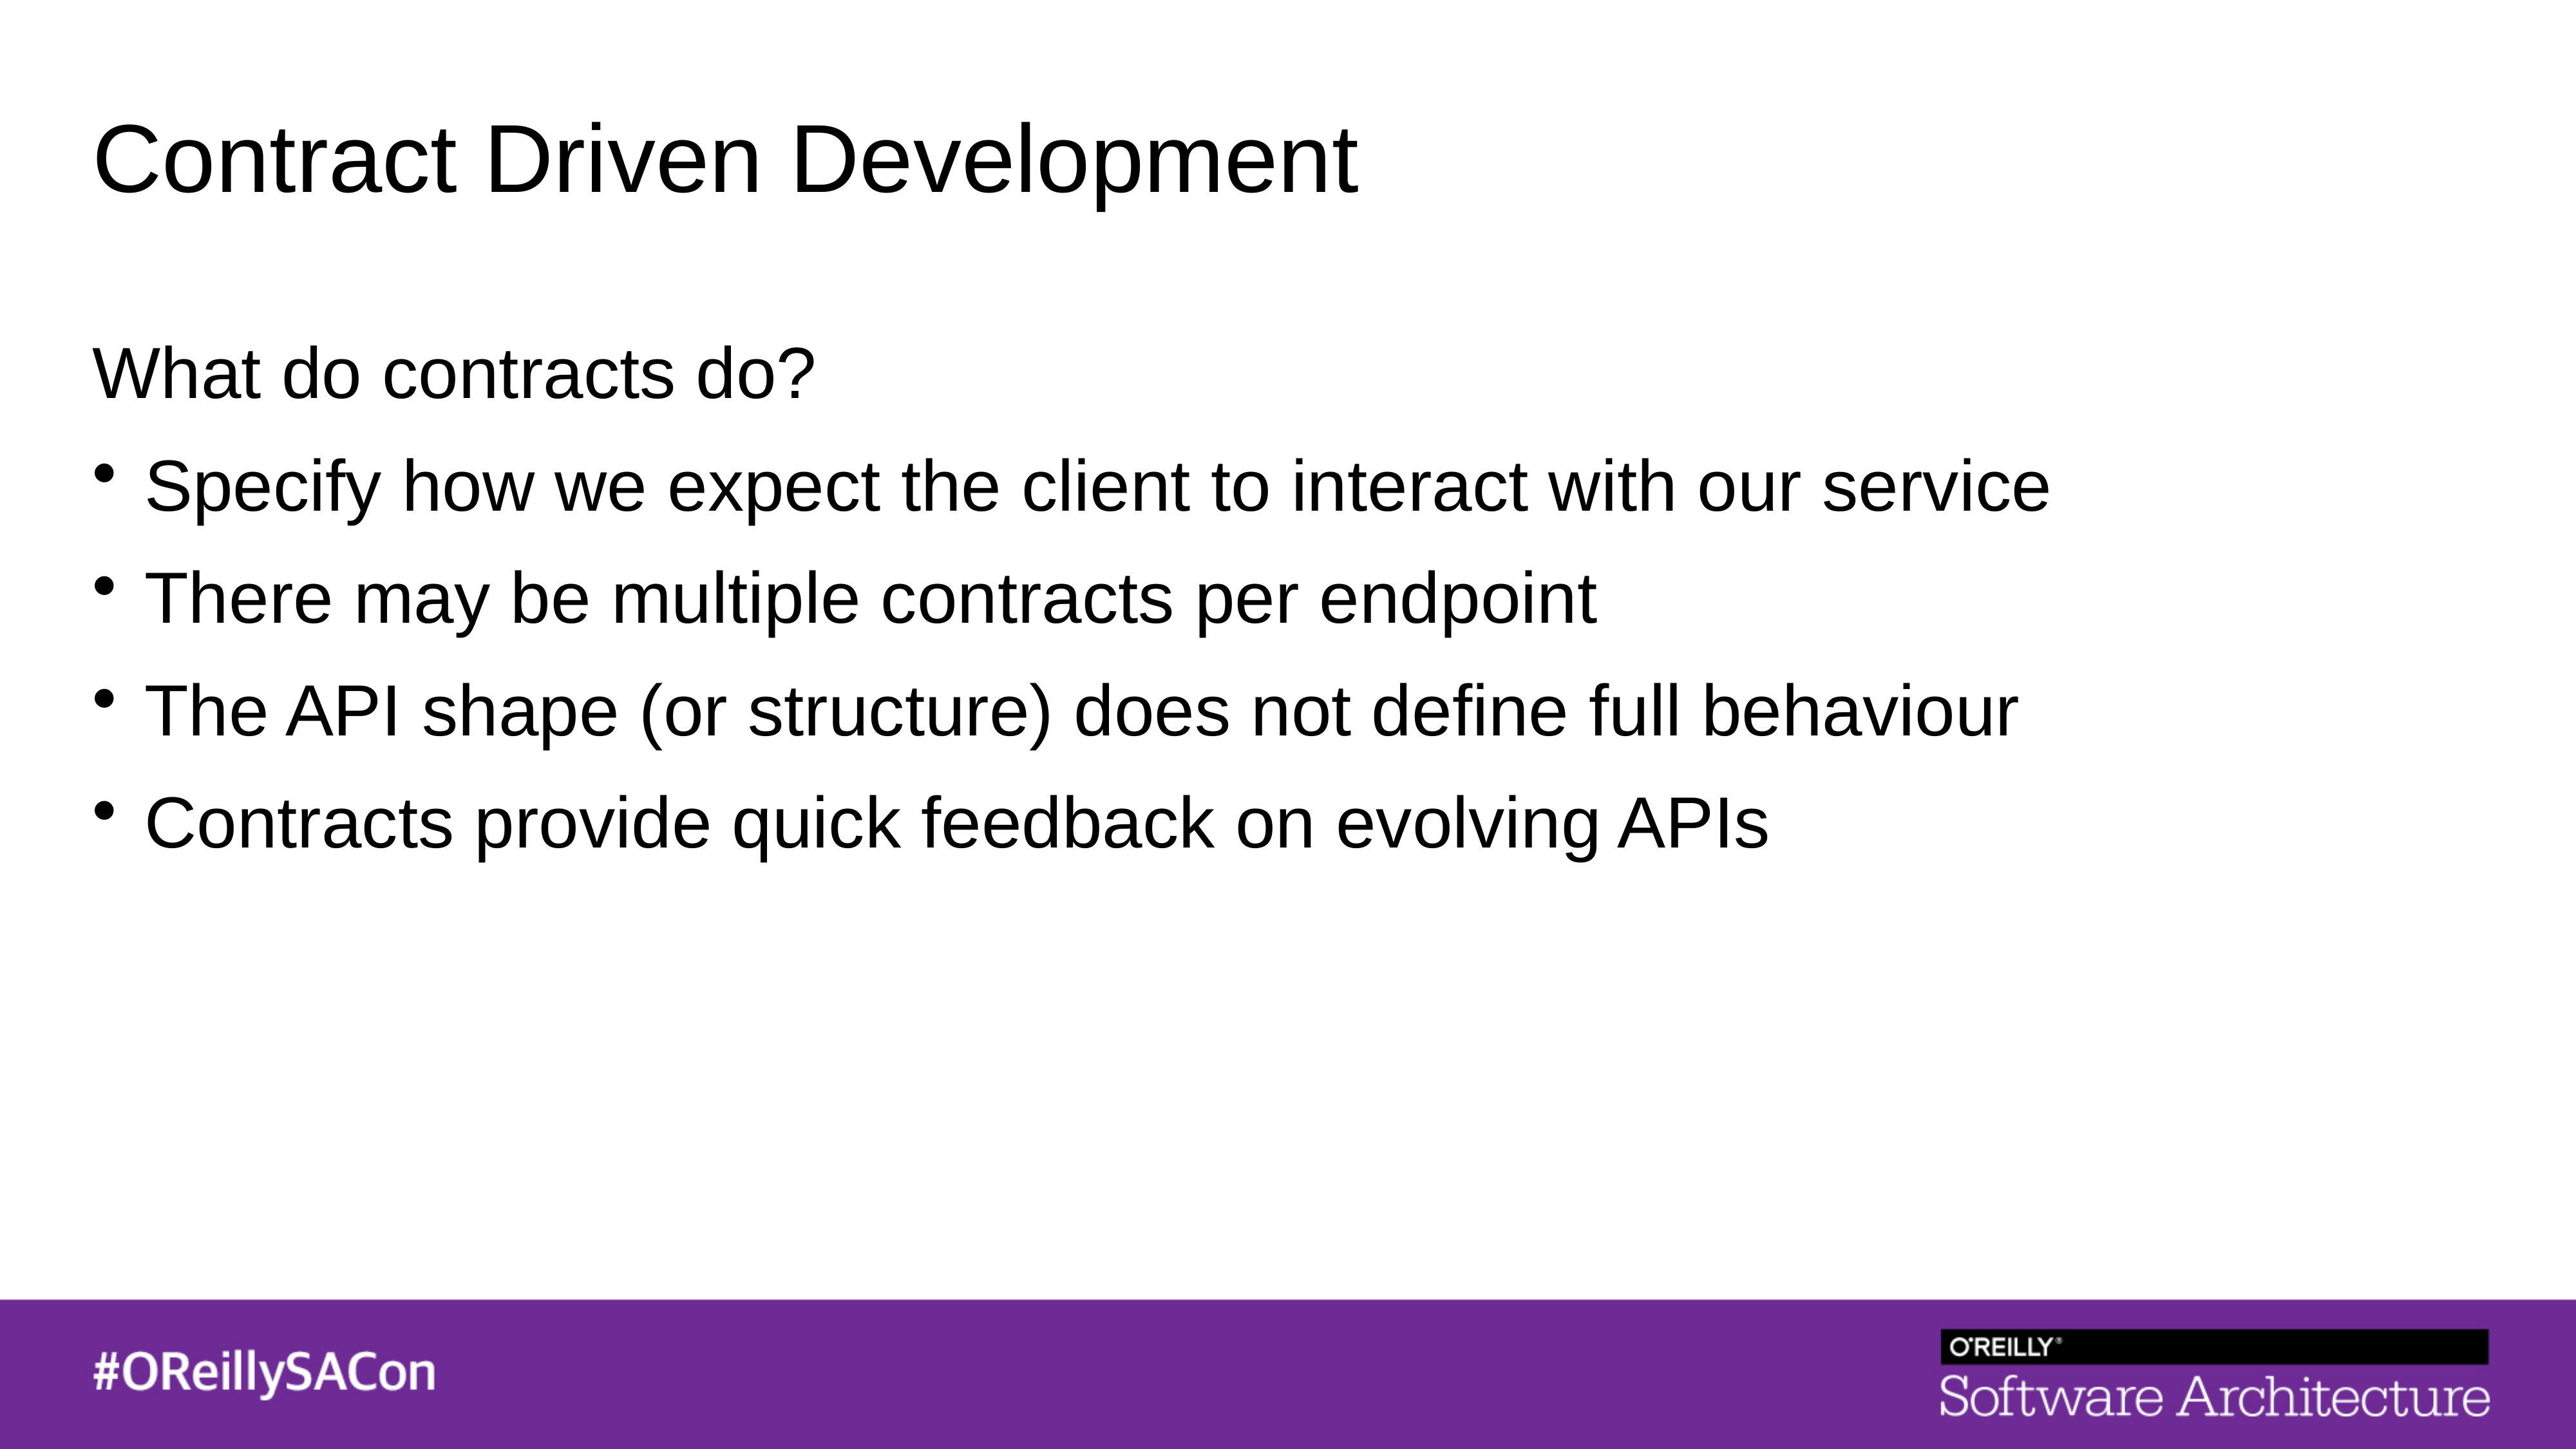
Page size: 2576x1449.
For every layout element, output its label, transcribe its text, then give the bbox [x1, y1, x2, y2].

title Contract Driven Development [88, 81, 2488, 226]
picture [0, 0, 2576, 1449]
text_box What do contracts do? Specify how we expect the client to interact with our service There may be multiple contracts per endpoint The API shape (or structure) does not define full behaviour Contracts provide quick feedback on evolving APIs [88, 321, 2399, 1222]
